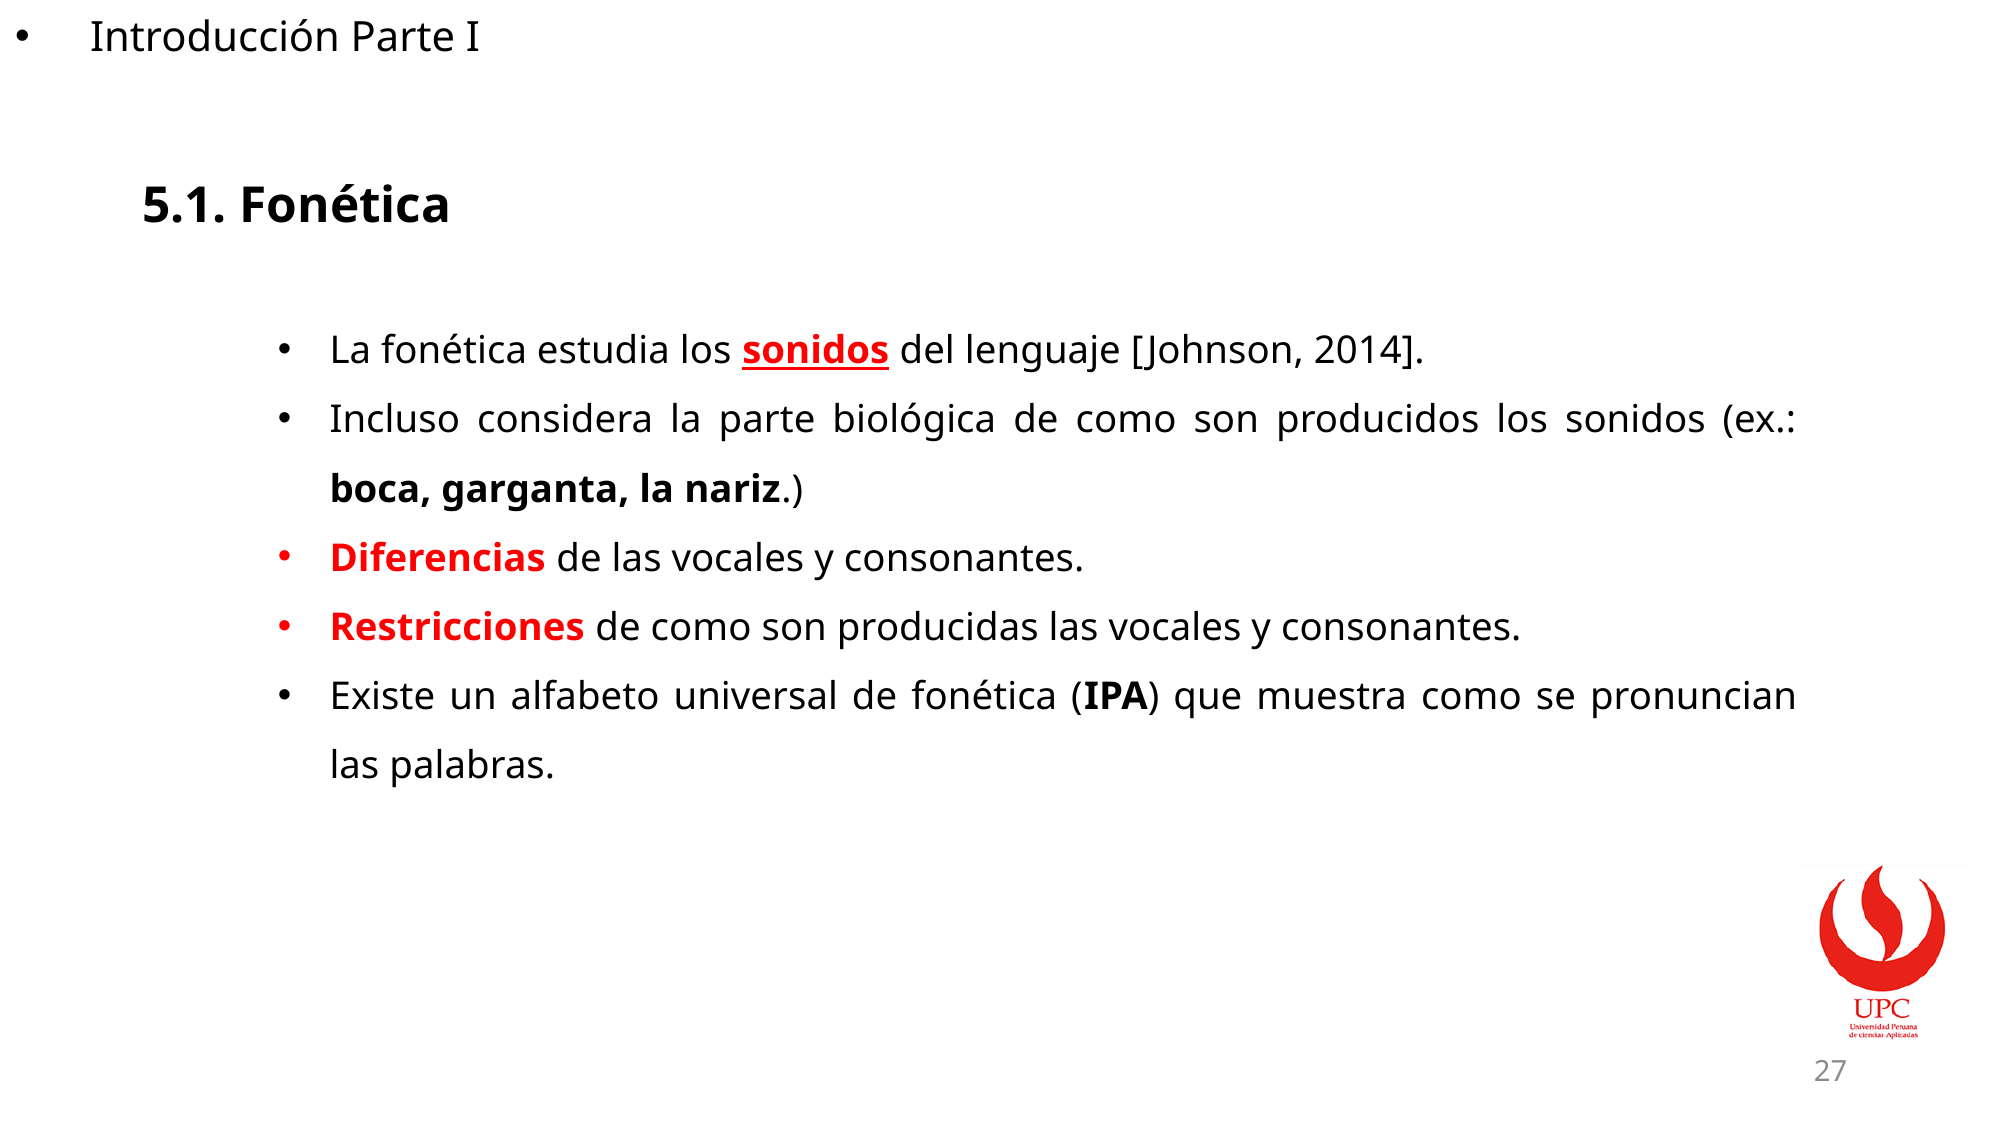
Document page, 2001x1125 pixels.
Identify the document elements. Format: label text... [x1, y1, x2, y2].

text_box La fonética estudia los sonidos del lenguaje [Johnson, 2014]. Incluso considera la parte biológica de como son producidos los sonidos (ex.: boca, garganta, la nariz.) Diferencias de las vocales y consonantes. Restricciones de como son producidas las vocales y consonantes. Existe un alfabeto universal de fonética (IPA) que muestra como se pronuncian las palabras. [262, 294, 1813, 795]
text_box Introducción Parte I [0, 0, 902, 88]
slide_number 27 [1412, 1042, 1863, 1103]
picture [1792, 862, 1973, 1043]
text_box 5.1. Fonética [127, 136, 1505, 241]
